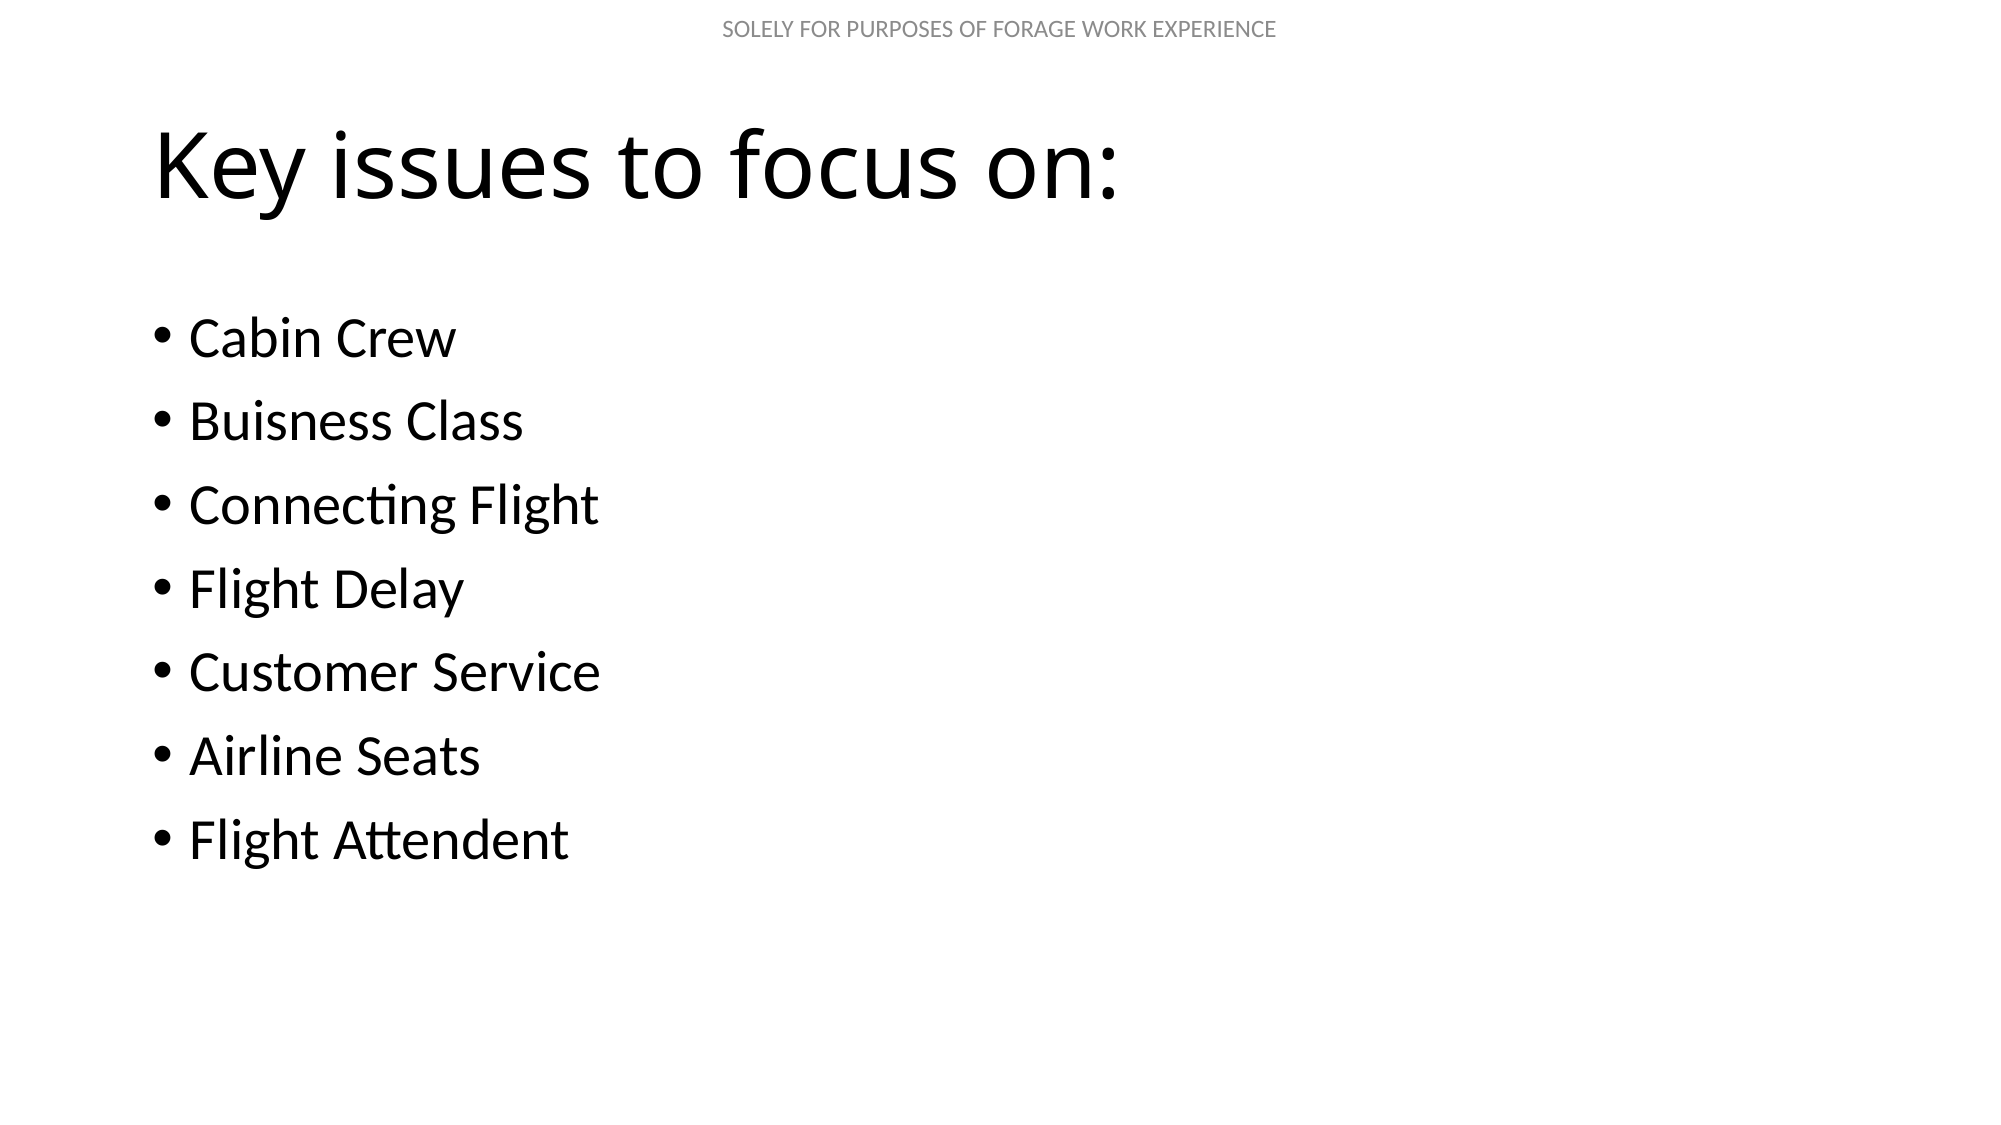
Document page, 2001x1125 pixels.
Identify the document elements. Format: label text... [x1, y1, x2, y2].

title Key issues to focus on: [137, 59, 1863, 278]
list Cabin Crew Buisness Class Connecting Flight Flight Delay Customer Service Airline Seats Flight Attendent [137, 299, 1863, 1014]
